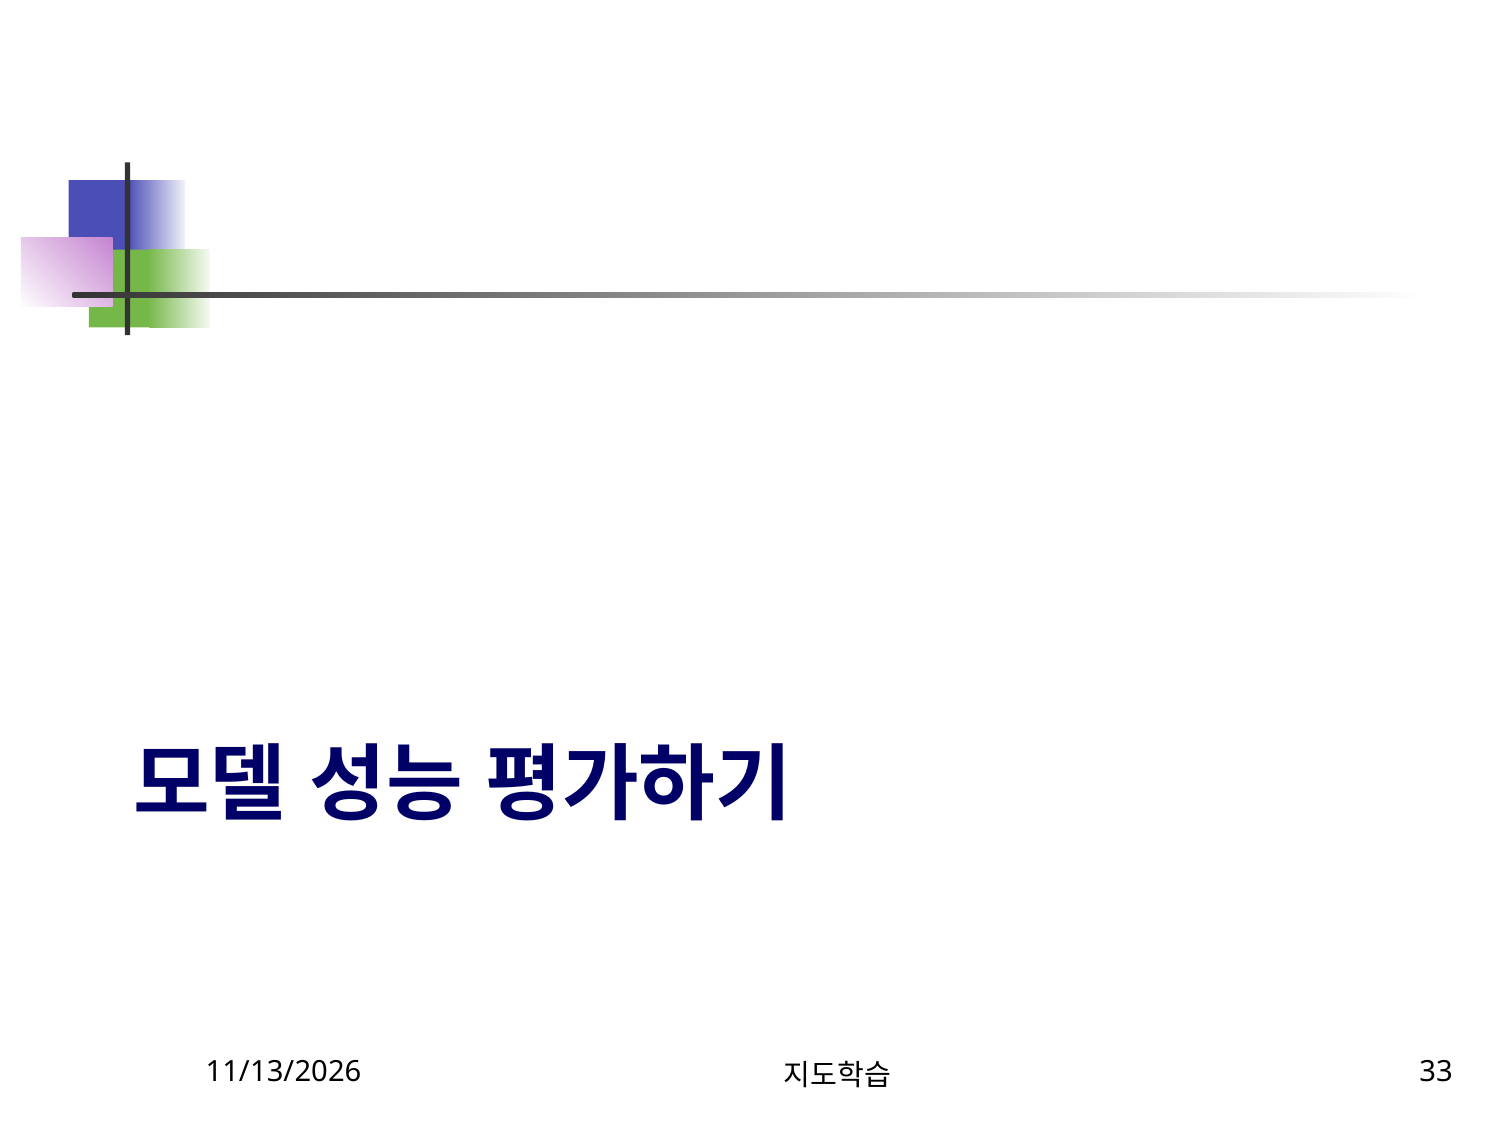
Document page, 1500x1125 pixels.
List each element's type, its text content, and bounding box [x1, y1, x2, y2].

title 모델 성능 평가하기 [118, 722, 1394, 947]
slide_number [190, 1024, 504, 1100]
footer 지도학습 [600, 1024, 1075, 1100]
slide_number 33 [1155, 1024, 1468, 1100]
